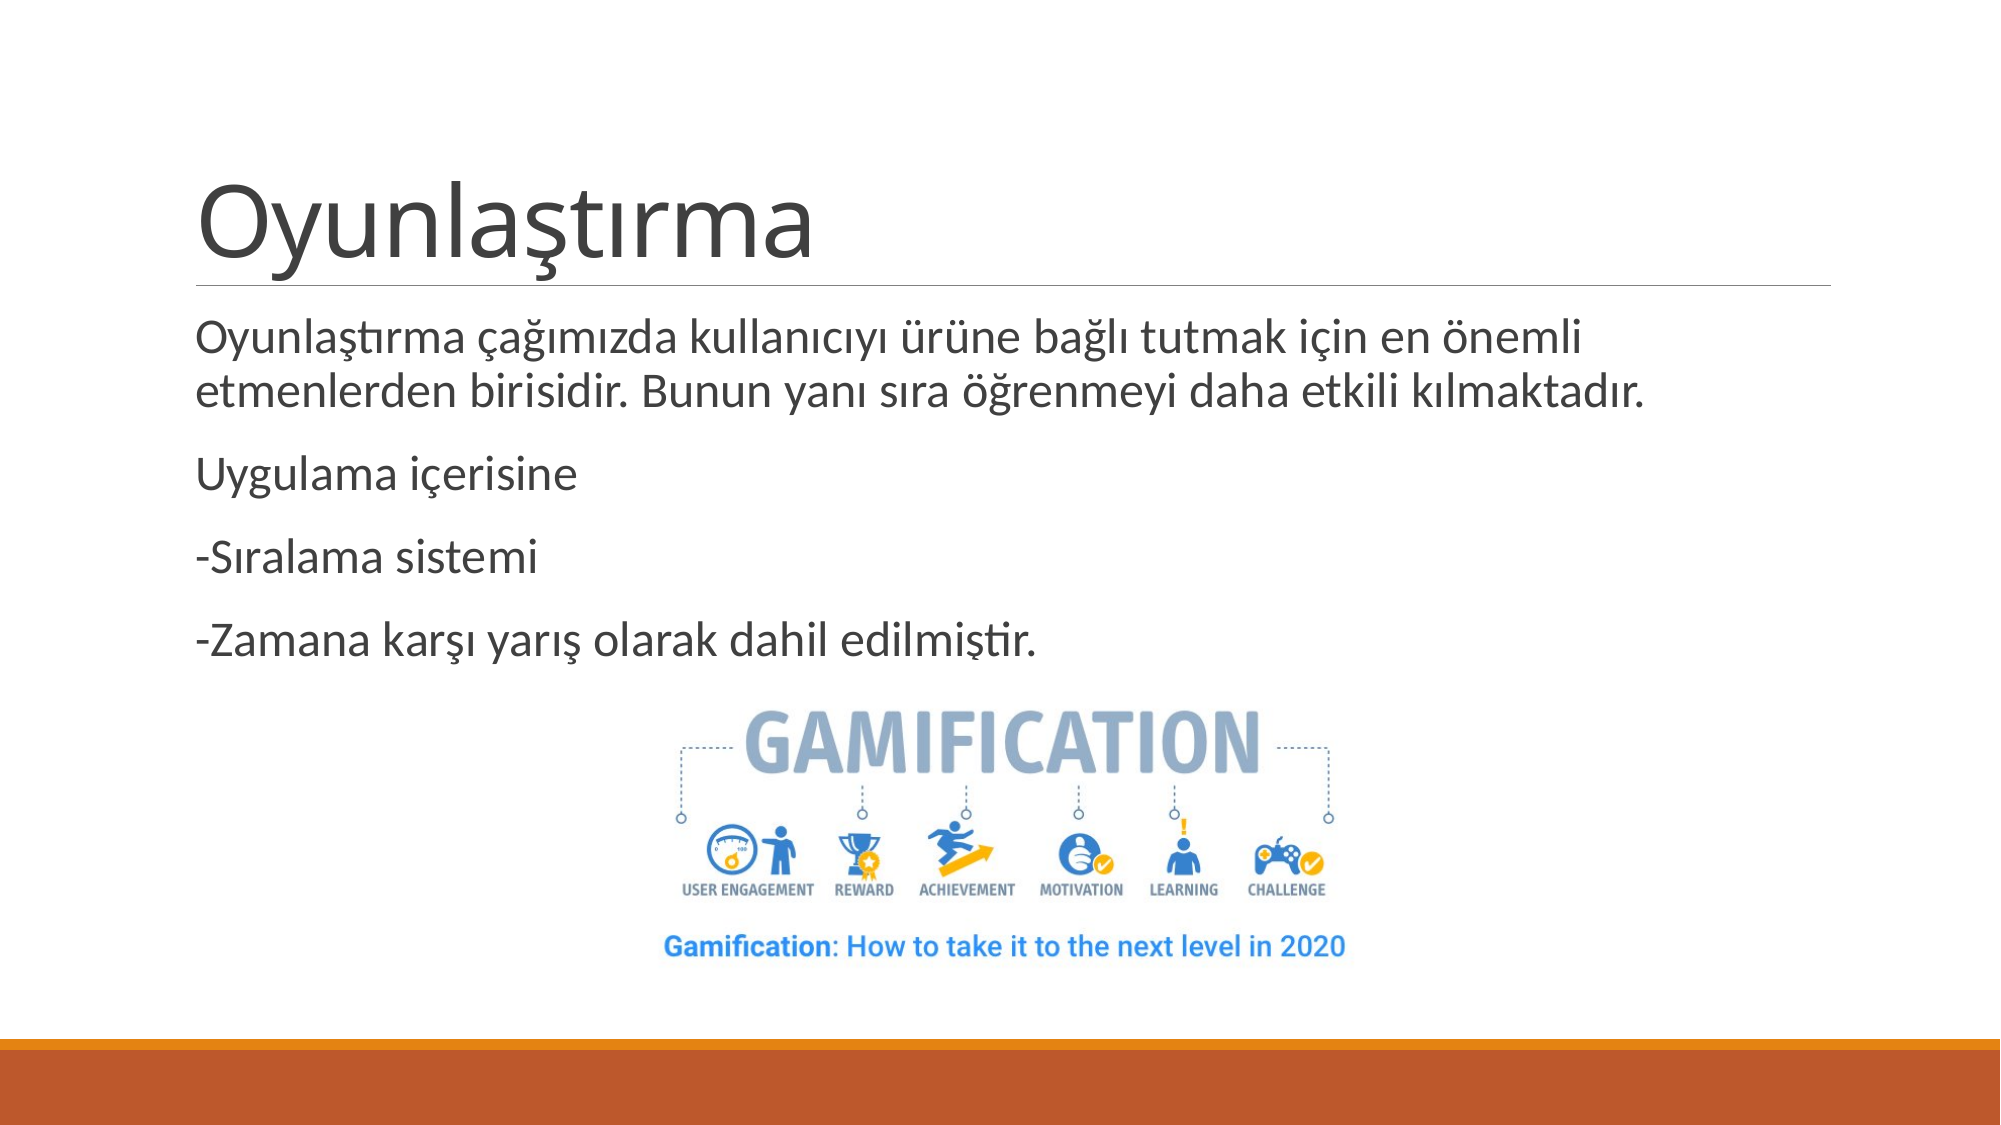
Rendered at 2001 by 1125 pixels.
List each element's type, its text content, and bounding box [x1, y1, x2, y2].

title Oyunlaştırma [180, 47, 1830, 285]
picture [626, 660, 1384, 1015]
list Oyunlaştırma çağımızda kullanıcıyı ürüne bağlı tutmak için en önemli etmenlerden birisidir. Bunun yanı sıra öğrenmeyi daha etkili kılmaktadır. Uygulama içerisine -Sıralama sistemi -Zamana karşı yarış olarak dahil edilmiştir. [180, 302, 1830, 699]
